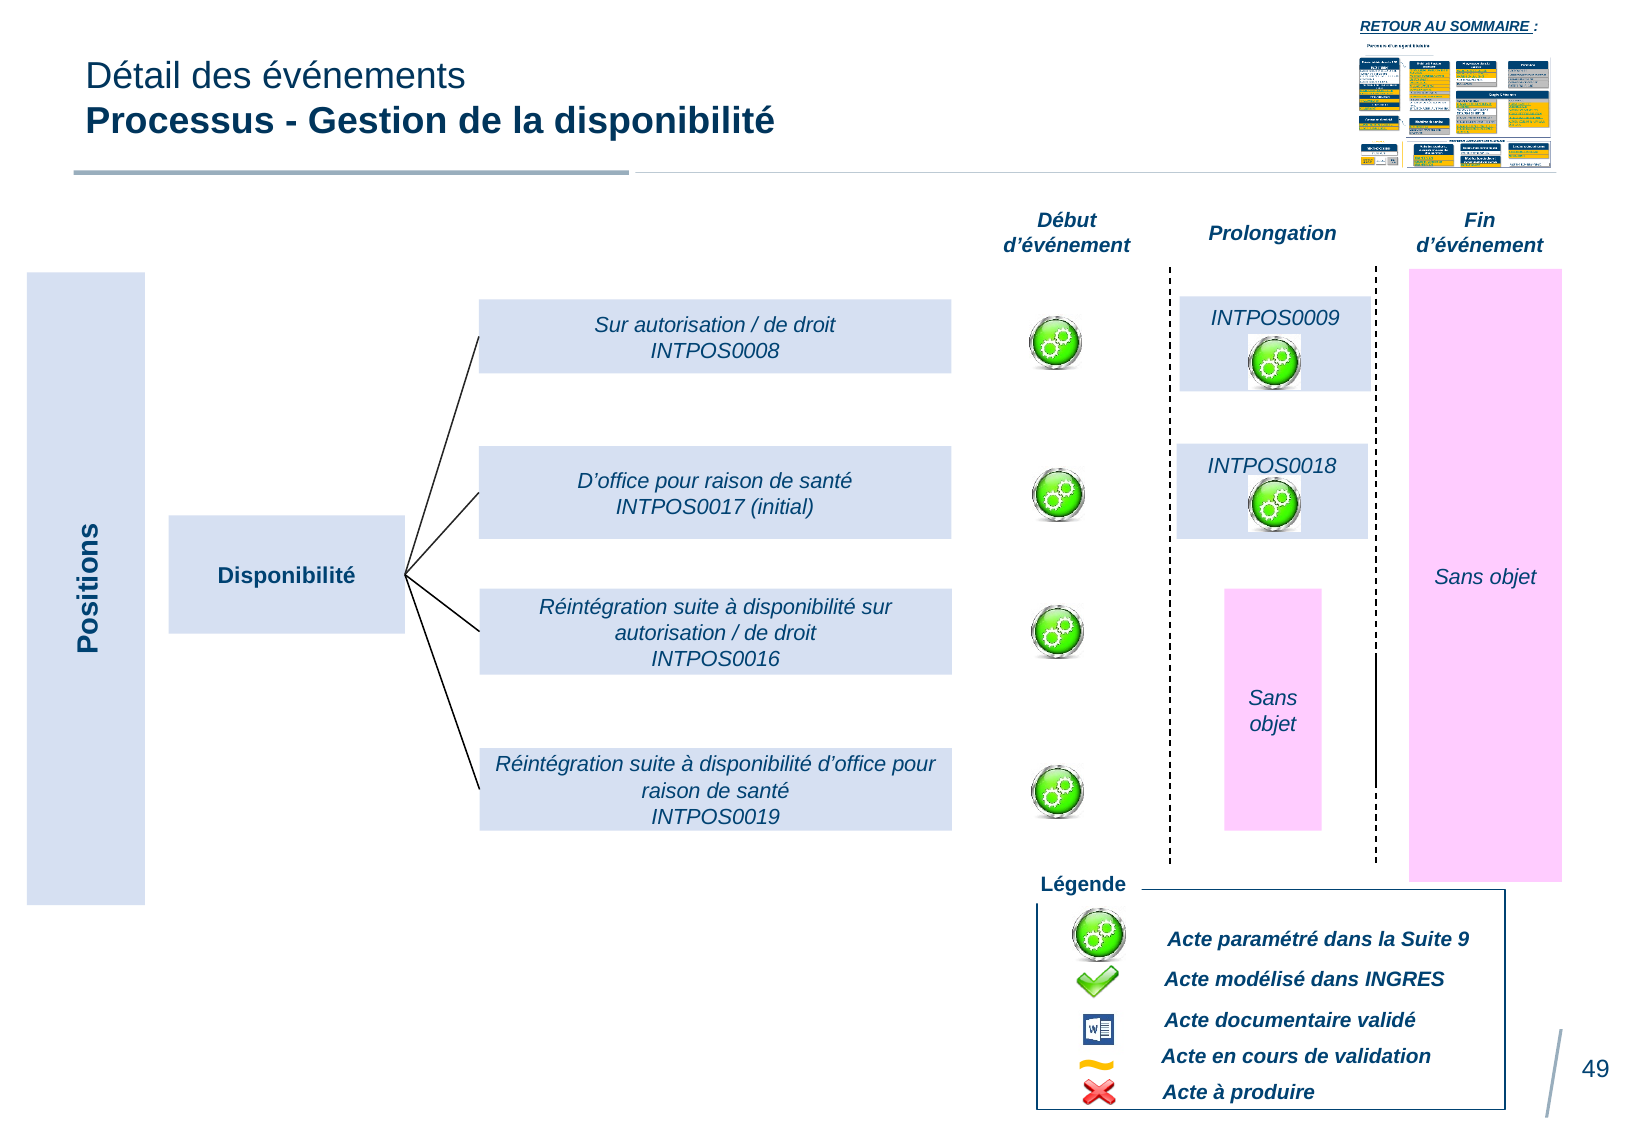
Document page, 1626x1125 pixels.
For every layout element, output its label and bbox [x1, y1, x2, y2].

picture [1359, 40, 1553, 168]
picture [1082, 1079, 1116, 1105]
picture [1032, 466, 1085, 522]
picture [1029, 314, 1082, 370]
picture [1248, 475, 1301, 532]
picture [1248, 334, 1301, 390]
picture [1067, 906, 1128, 1059]
picture [1031, 603, 1084, 659]
picture [1031, 763, 1084, 819]
